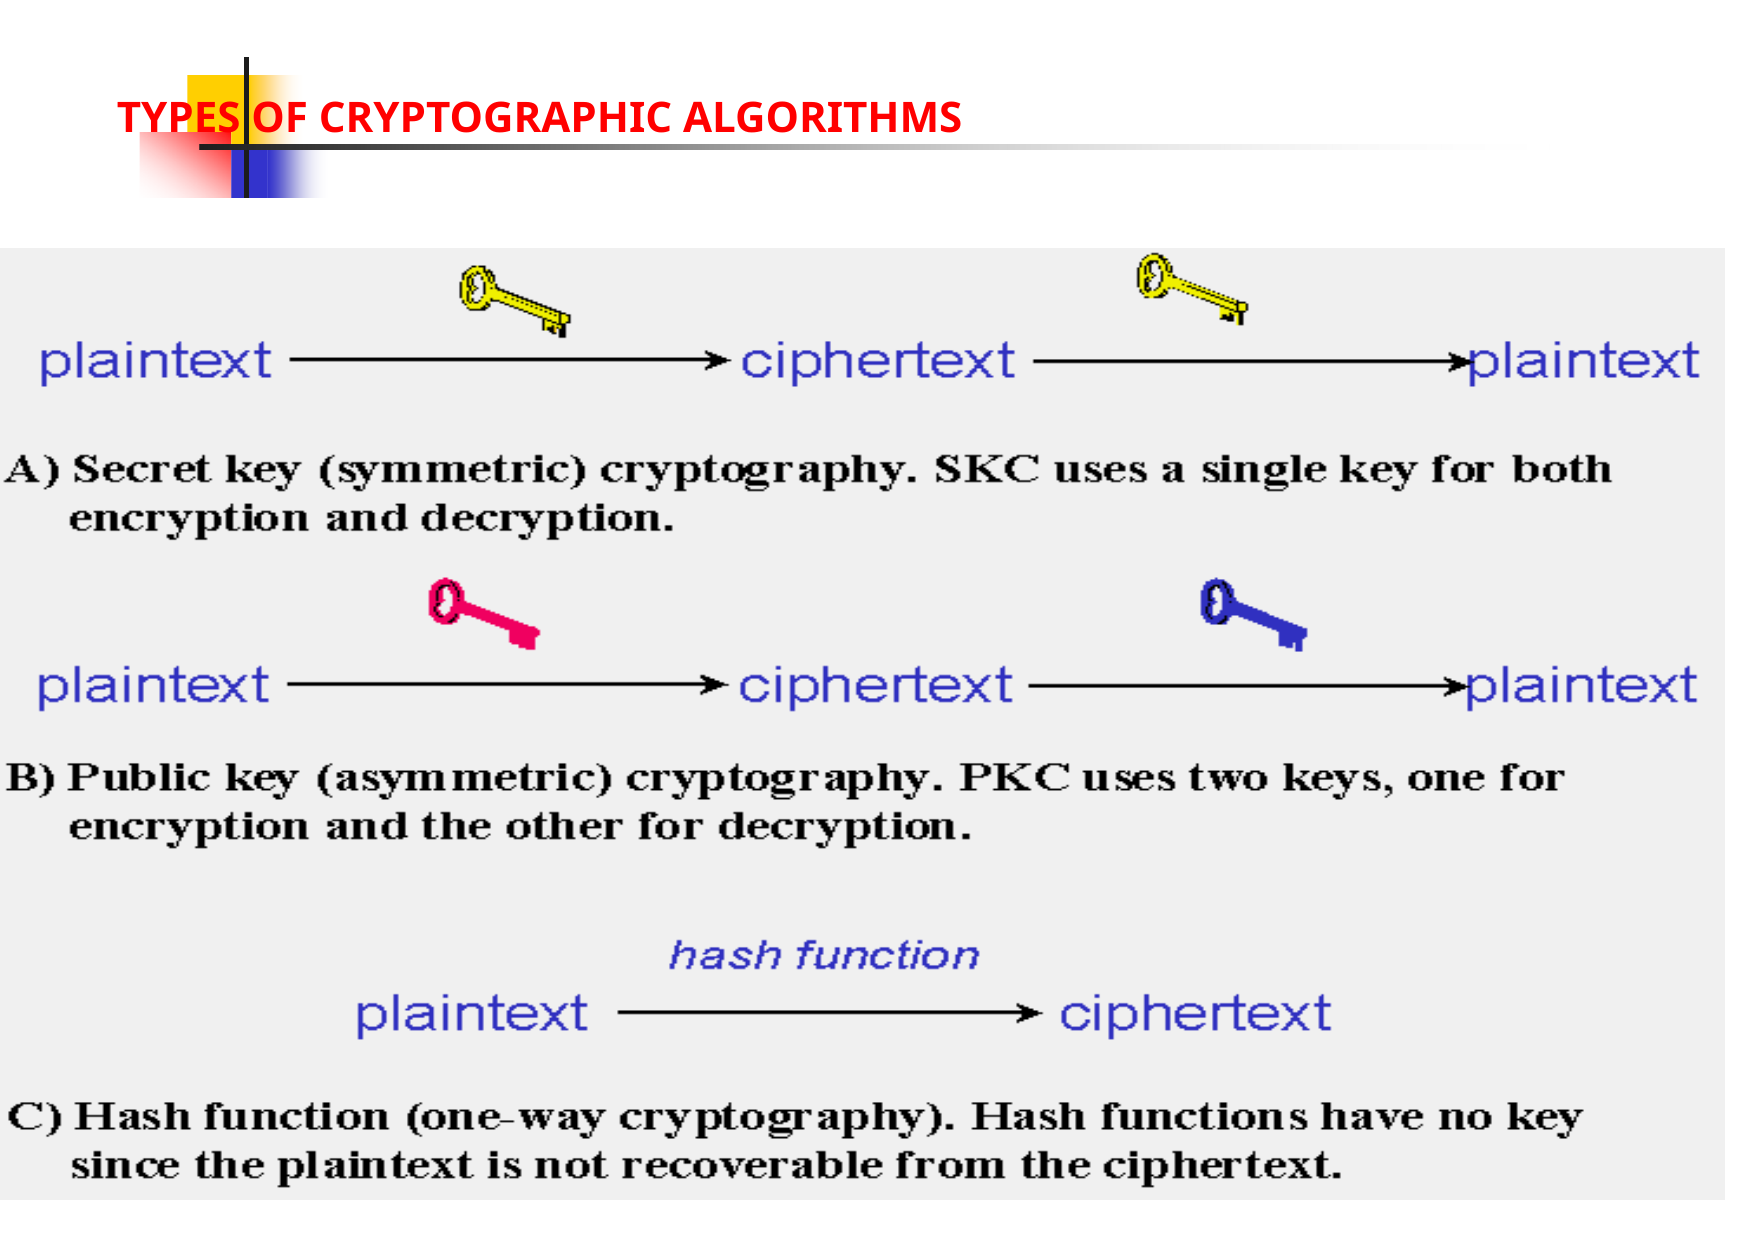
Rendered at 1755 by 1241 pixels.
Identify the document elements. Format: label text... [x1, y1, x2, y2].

picture [0, 247, 1726, 1200]
picture [139, 193, 1550, 198]
title TYPES OF CRYPTOGRAPHIC ALGORITHMS [116, 55, 1755, 193]
